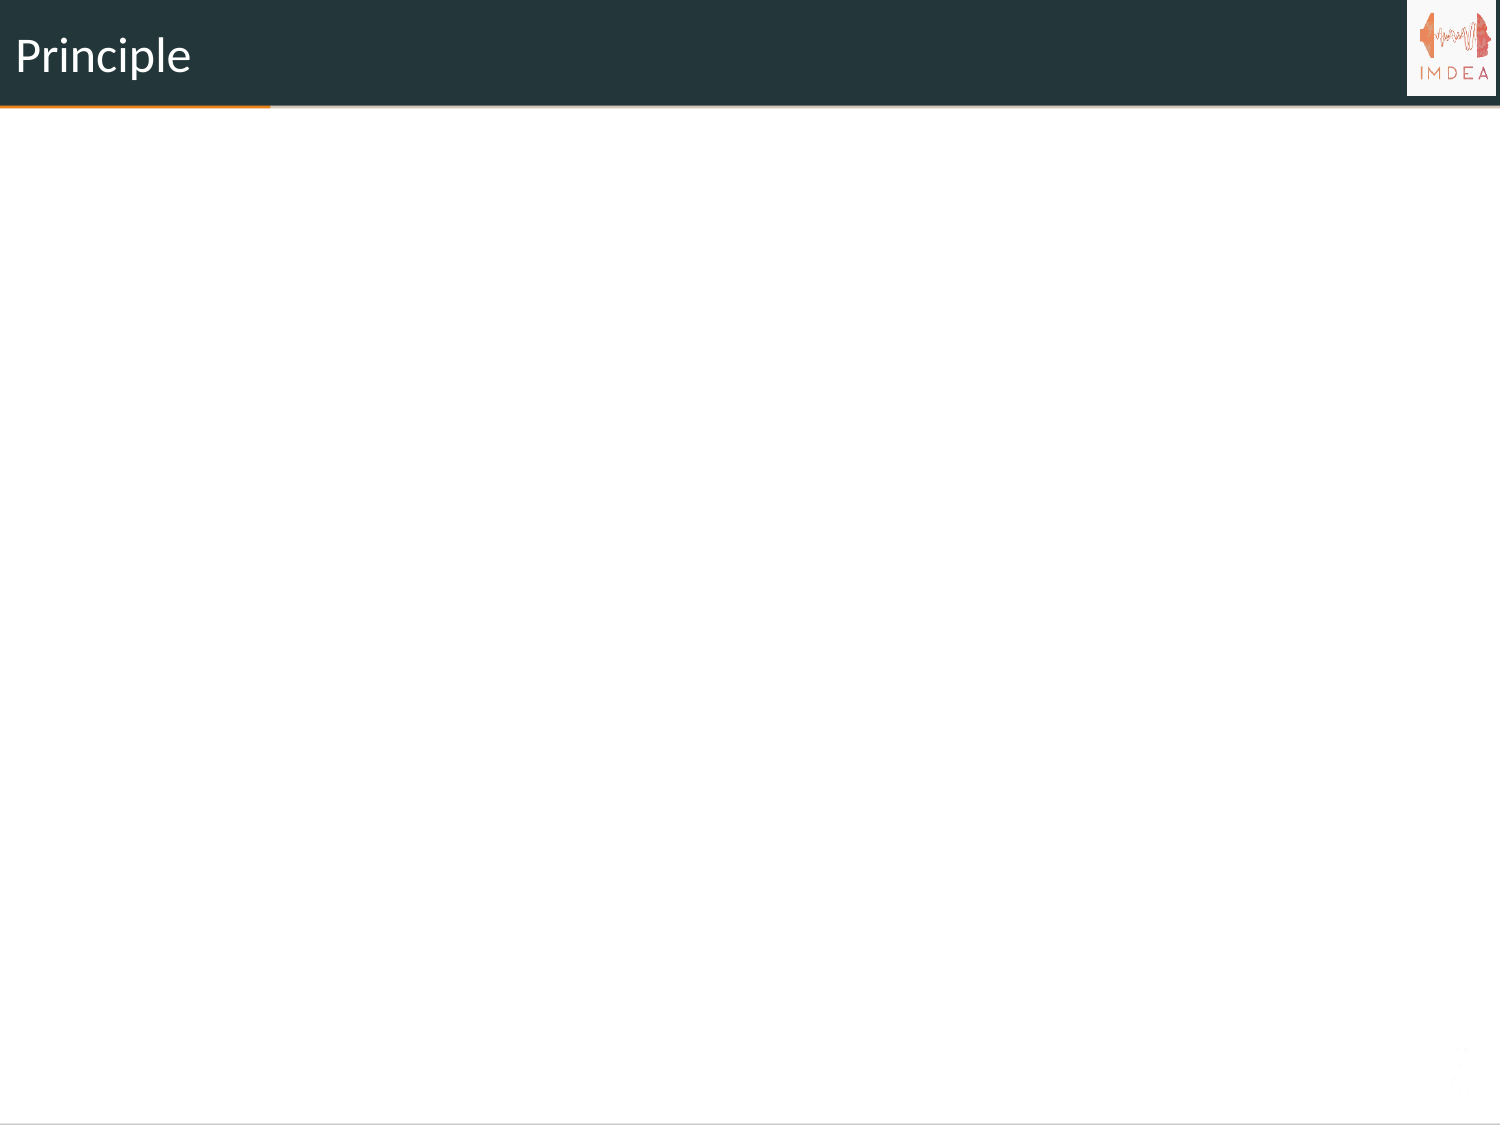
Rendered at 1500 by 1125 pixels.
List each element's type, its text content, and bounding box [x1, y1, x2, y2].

title Principle [0, 0, 934, 105]
picture [0, 0, 1500, 1125]
